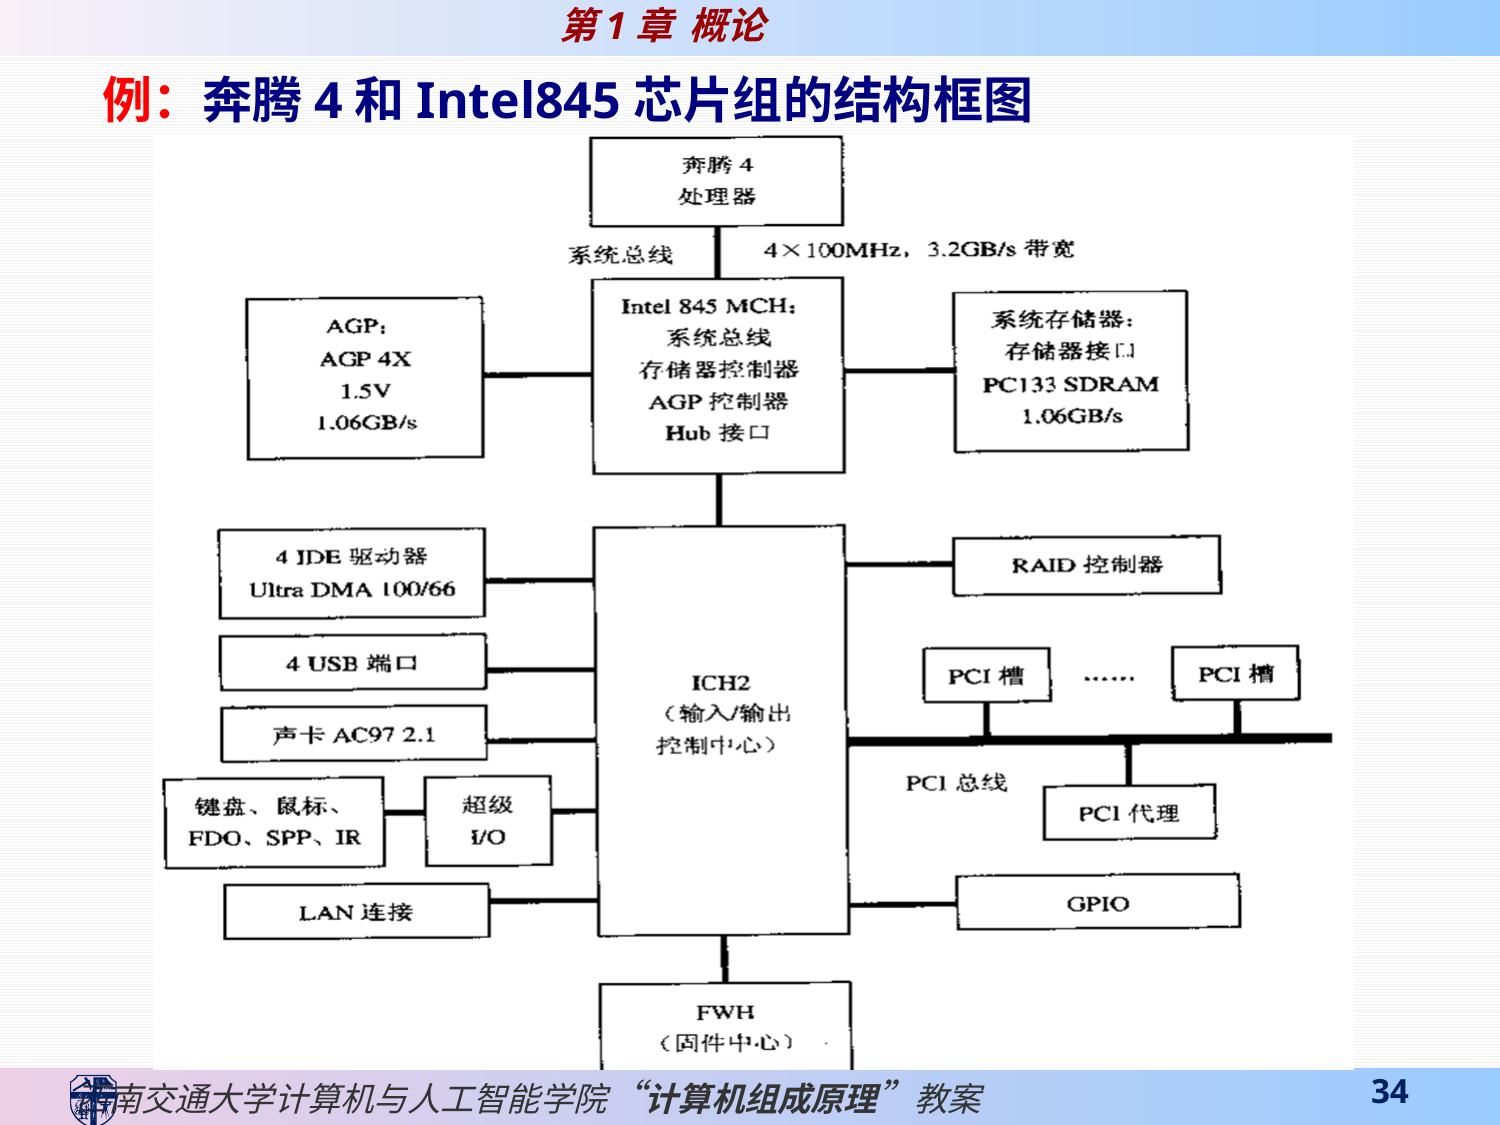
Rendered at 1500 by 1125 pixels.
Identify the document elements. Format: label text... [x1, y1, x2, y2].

picture [152, 133, 1356, 1070]
text_box 例：奔腾4和Intel845芯片组的结构框图 [87, 49, 1455, 137]
